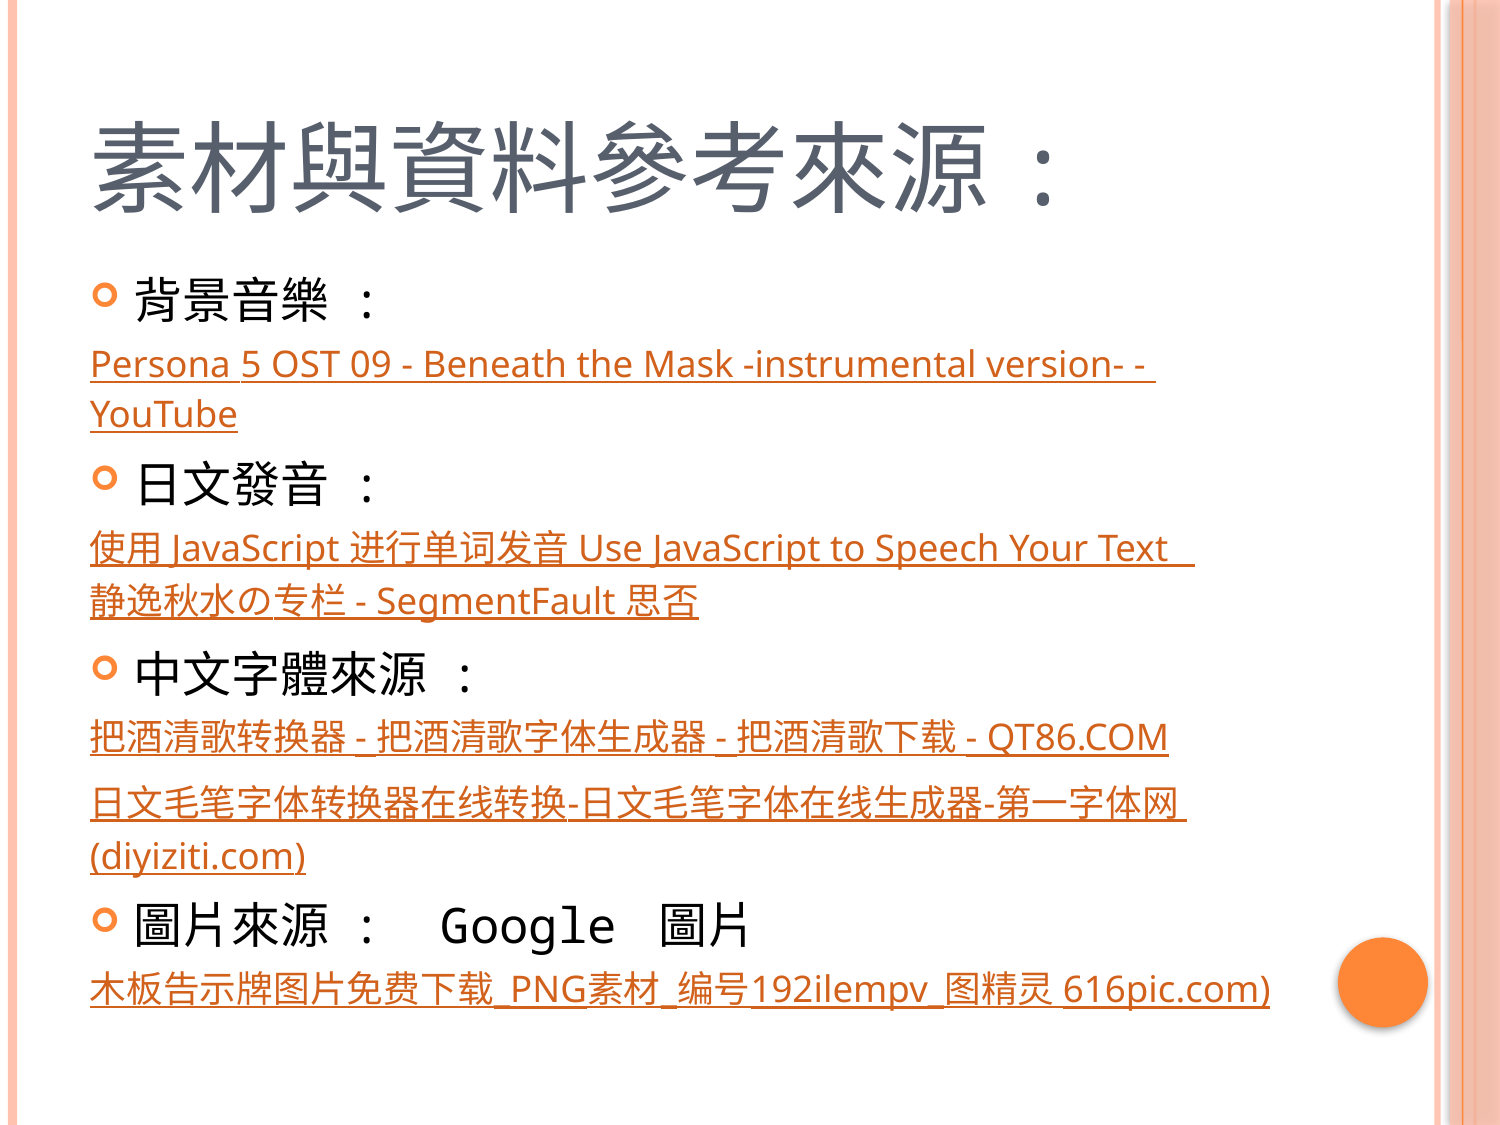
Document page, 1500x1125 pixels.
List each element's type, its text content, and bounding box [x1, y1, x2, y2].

title 素材與資料參考來源: [75, 45, 1300, 233]
list 背景音樂 : Persona 5 OST 09 - Beneath the Mask -instrumental version- - YouTube 日文發音 : 使用 JavaScript 进行单词发音 Use JavaScript to Speech Your Text _静逸秋水の专栏 - SegmentFault 思否 中文字體來源 : 把酒清歌转换器 - 把酒清歌字体生成器 - 把酒清歌下载 - QT86.COM 日文毛笔字体转换器在线转换-日文毛笔字体在线生成器-第一字体网 (diyiziti.com) 圖片來源 : Google 圖片 木板告示牌图片免费下载_PNG素材_编号192ilempv_图精灵 616pic.com) [75, 262, 1300, 1062]
